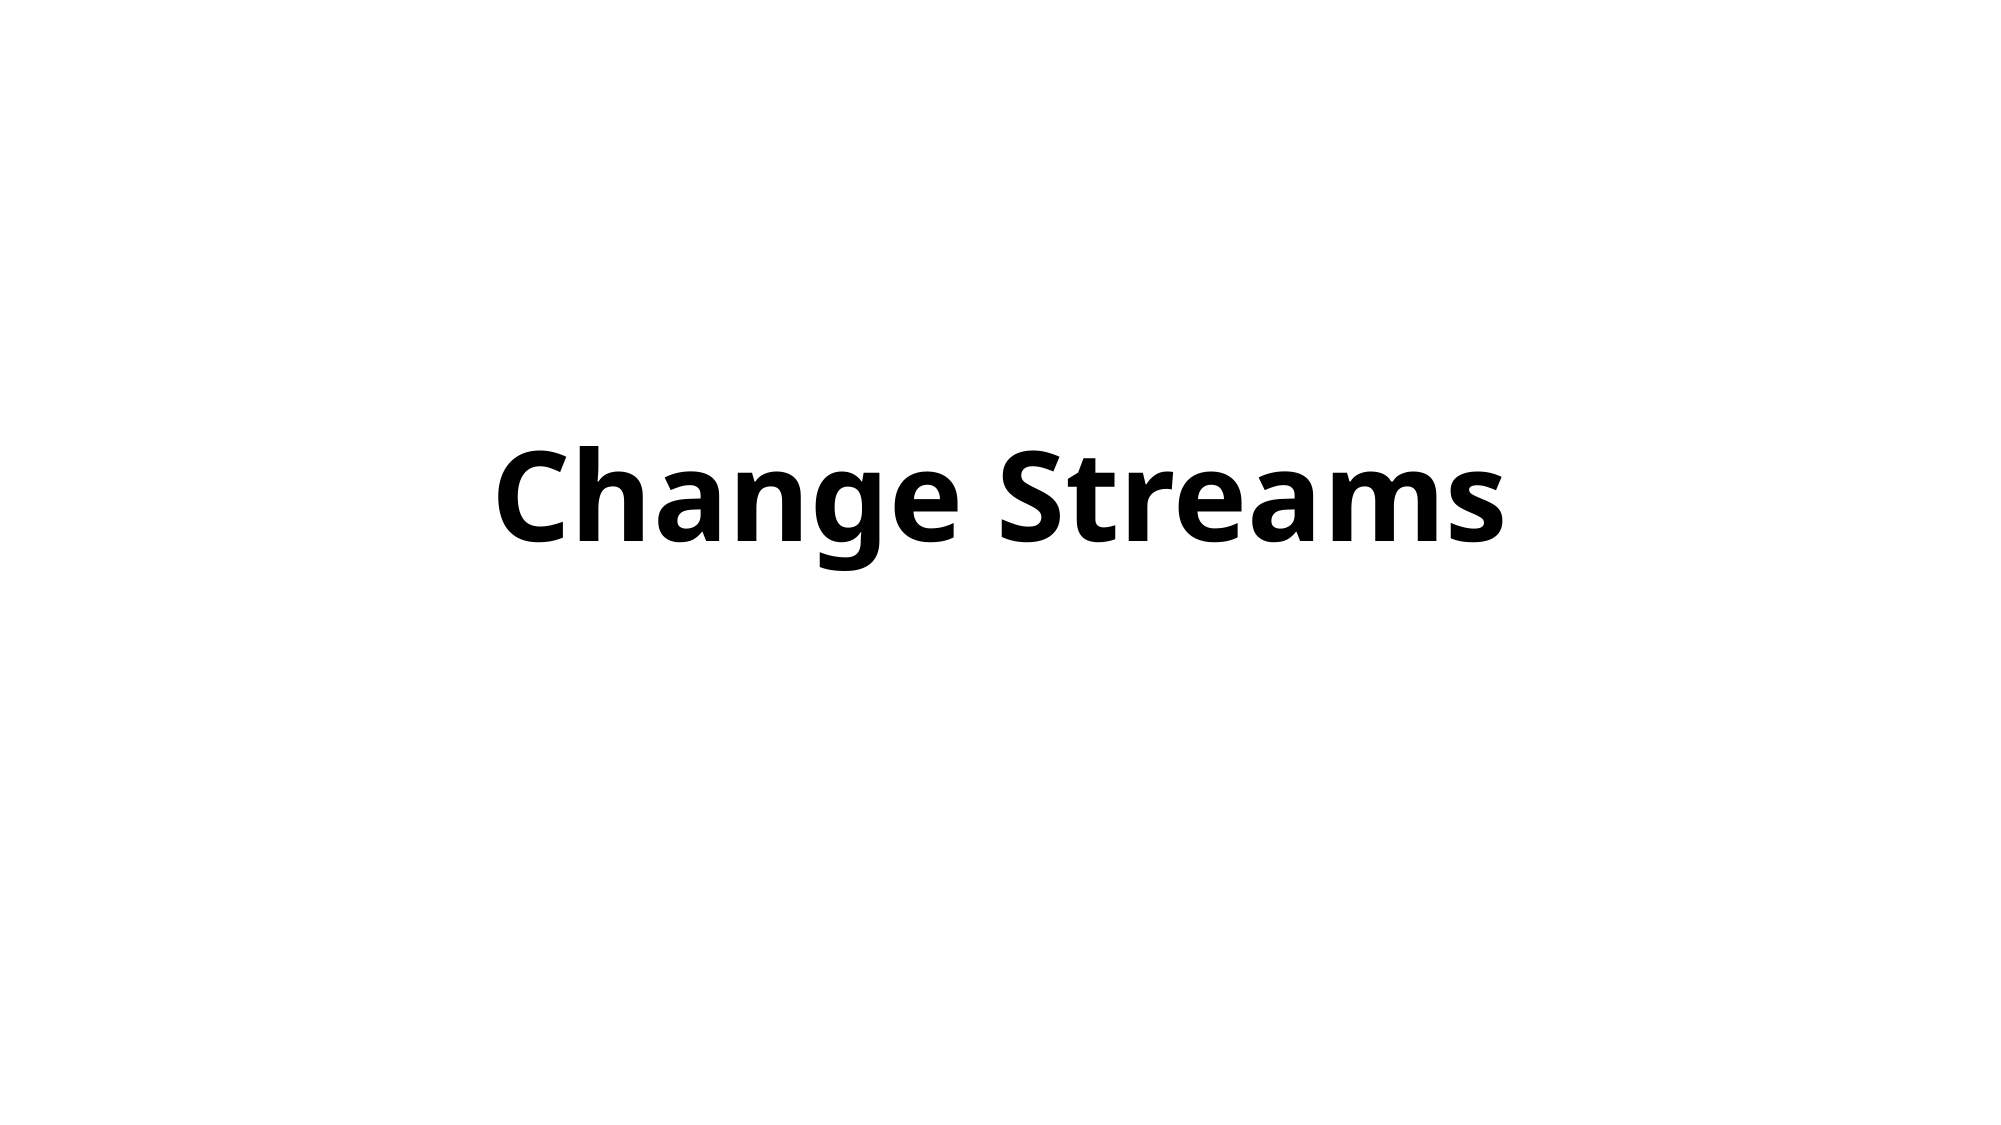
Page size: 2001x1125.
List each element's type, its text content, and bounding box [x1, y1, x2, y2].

title Change Streams [249, 184, 1750, 576]
